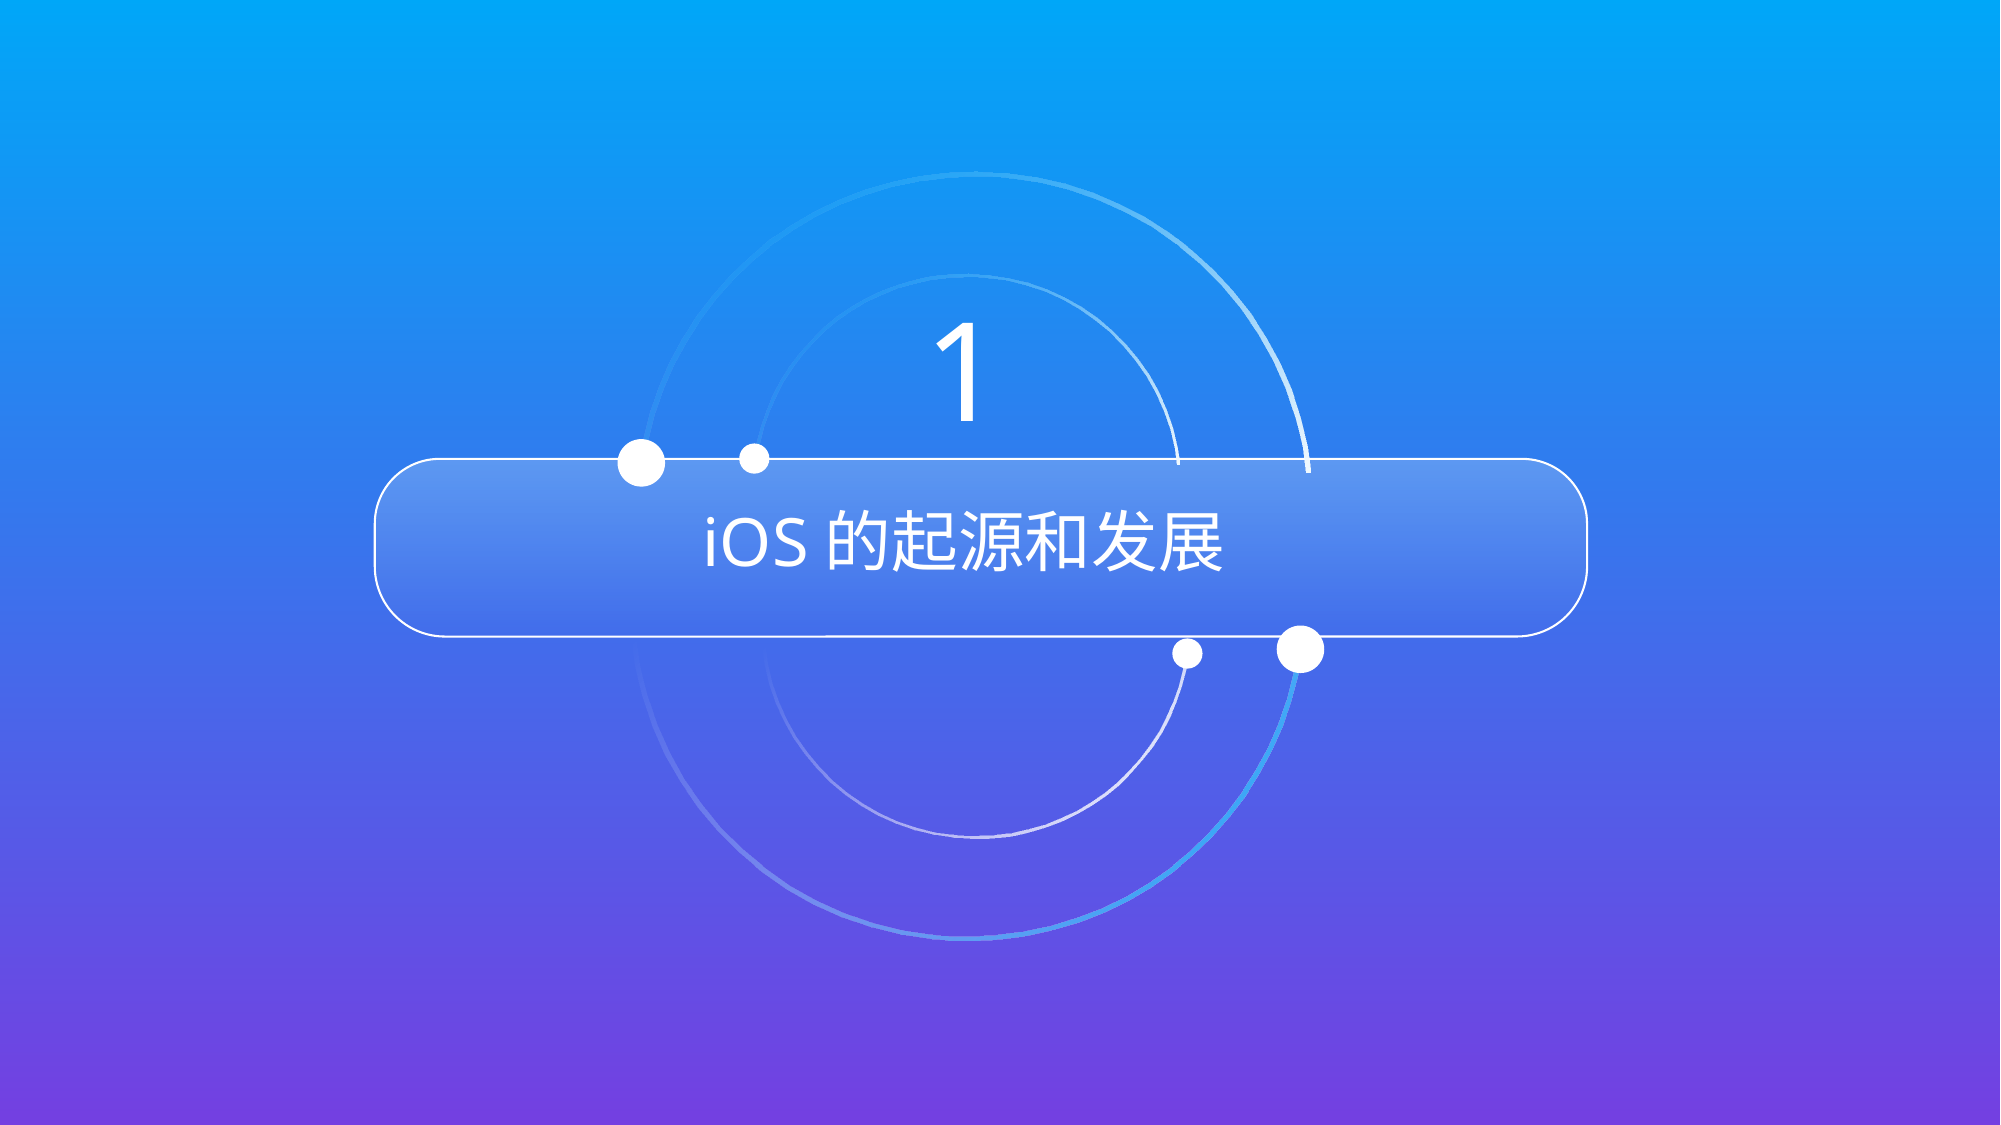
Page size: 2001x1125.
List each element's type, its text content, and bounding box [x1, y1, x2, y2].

text_box [373, 457, 1589, 638]
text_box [645, 609, 1325, 941]
text_box iOS的起源和发展 [687, 503, 1241, 588]
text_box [617, 171, 1297, 503]
